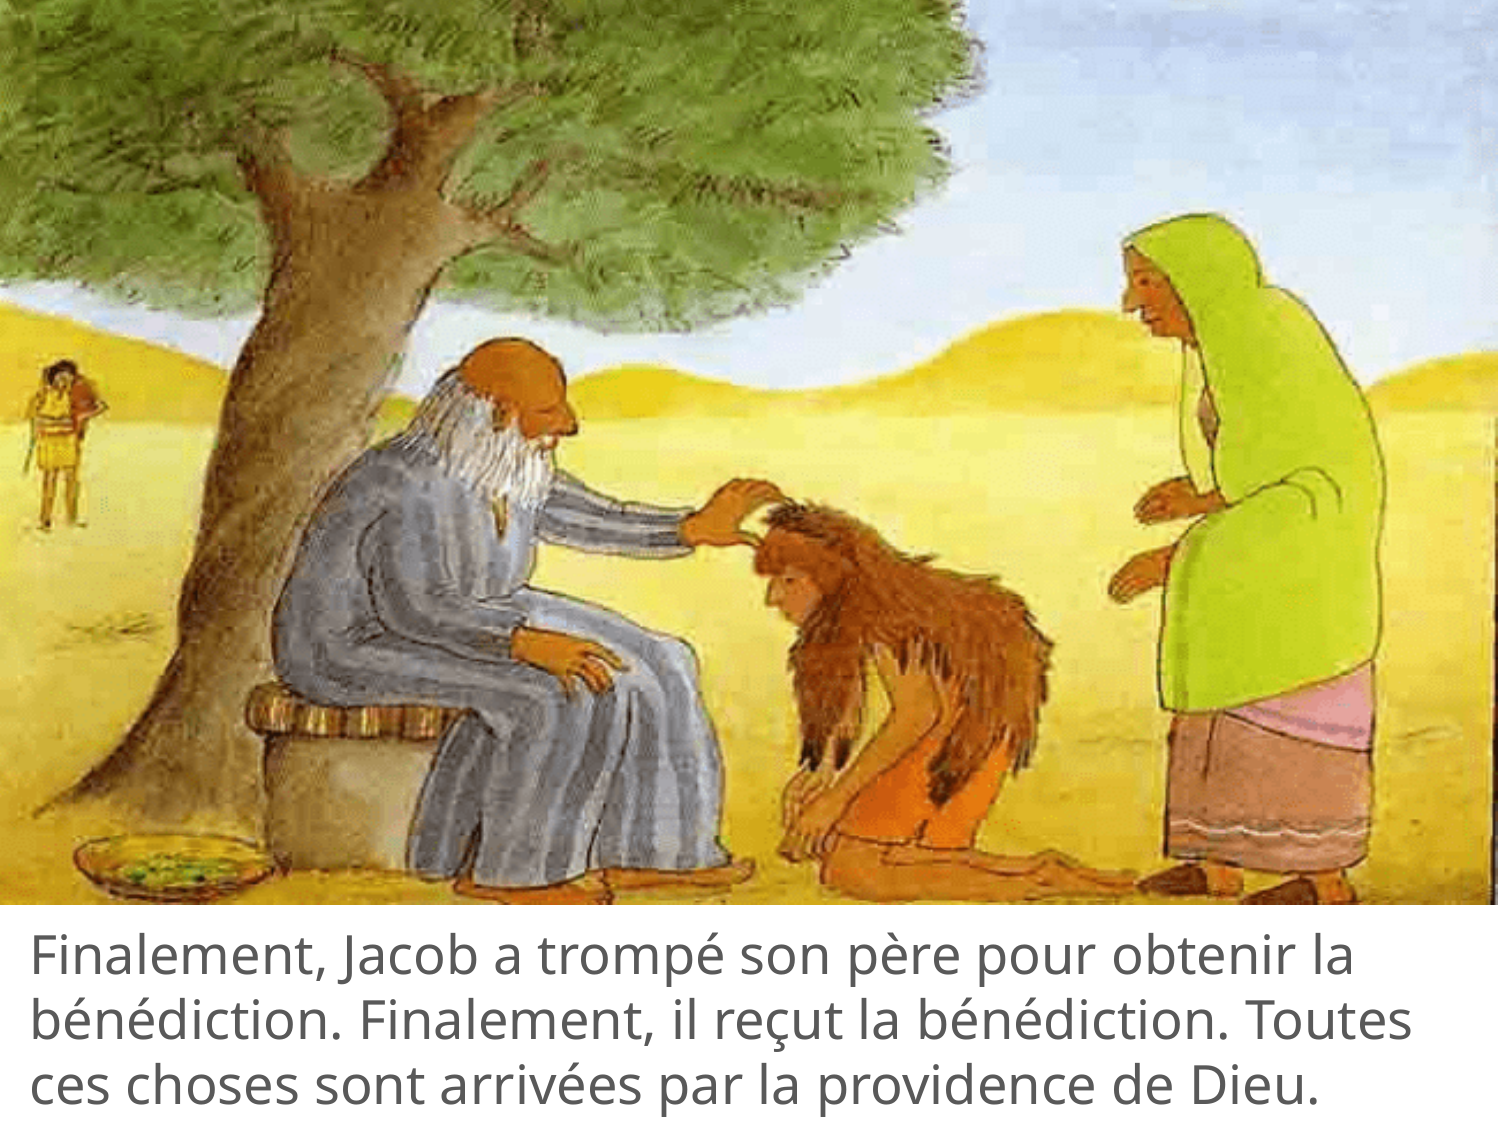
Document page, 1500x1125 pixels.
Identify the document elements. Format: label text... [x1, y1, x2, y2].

picture [0, 0, 1498, 906]
text_box Finalement, Jacob a trompé son père pour obtenir la bénédiction. Finalement, il reçut la bénédiction. Toutes ces choses sont arrivées par la providence de Dieu. [14, 912, 1500, 1123]
